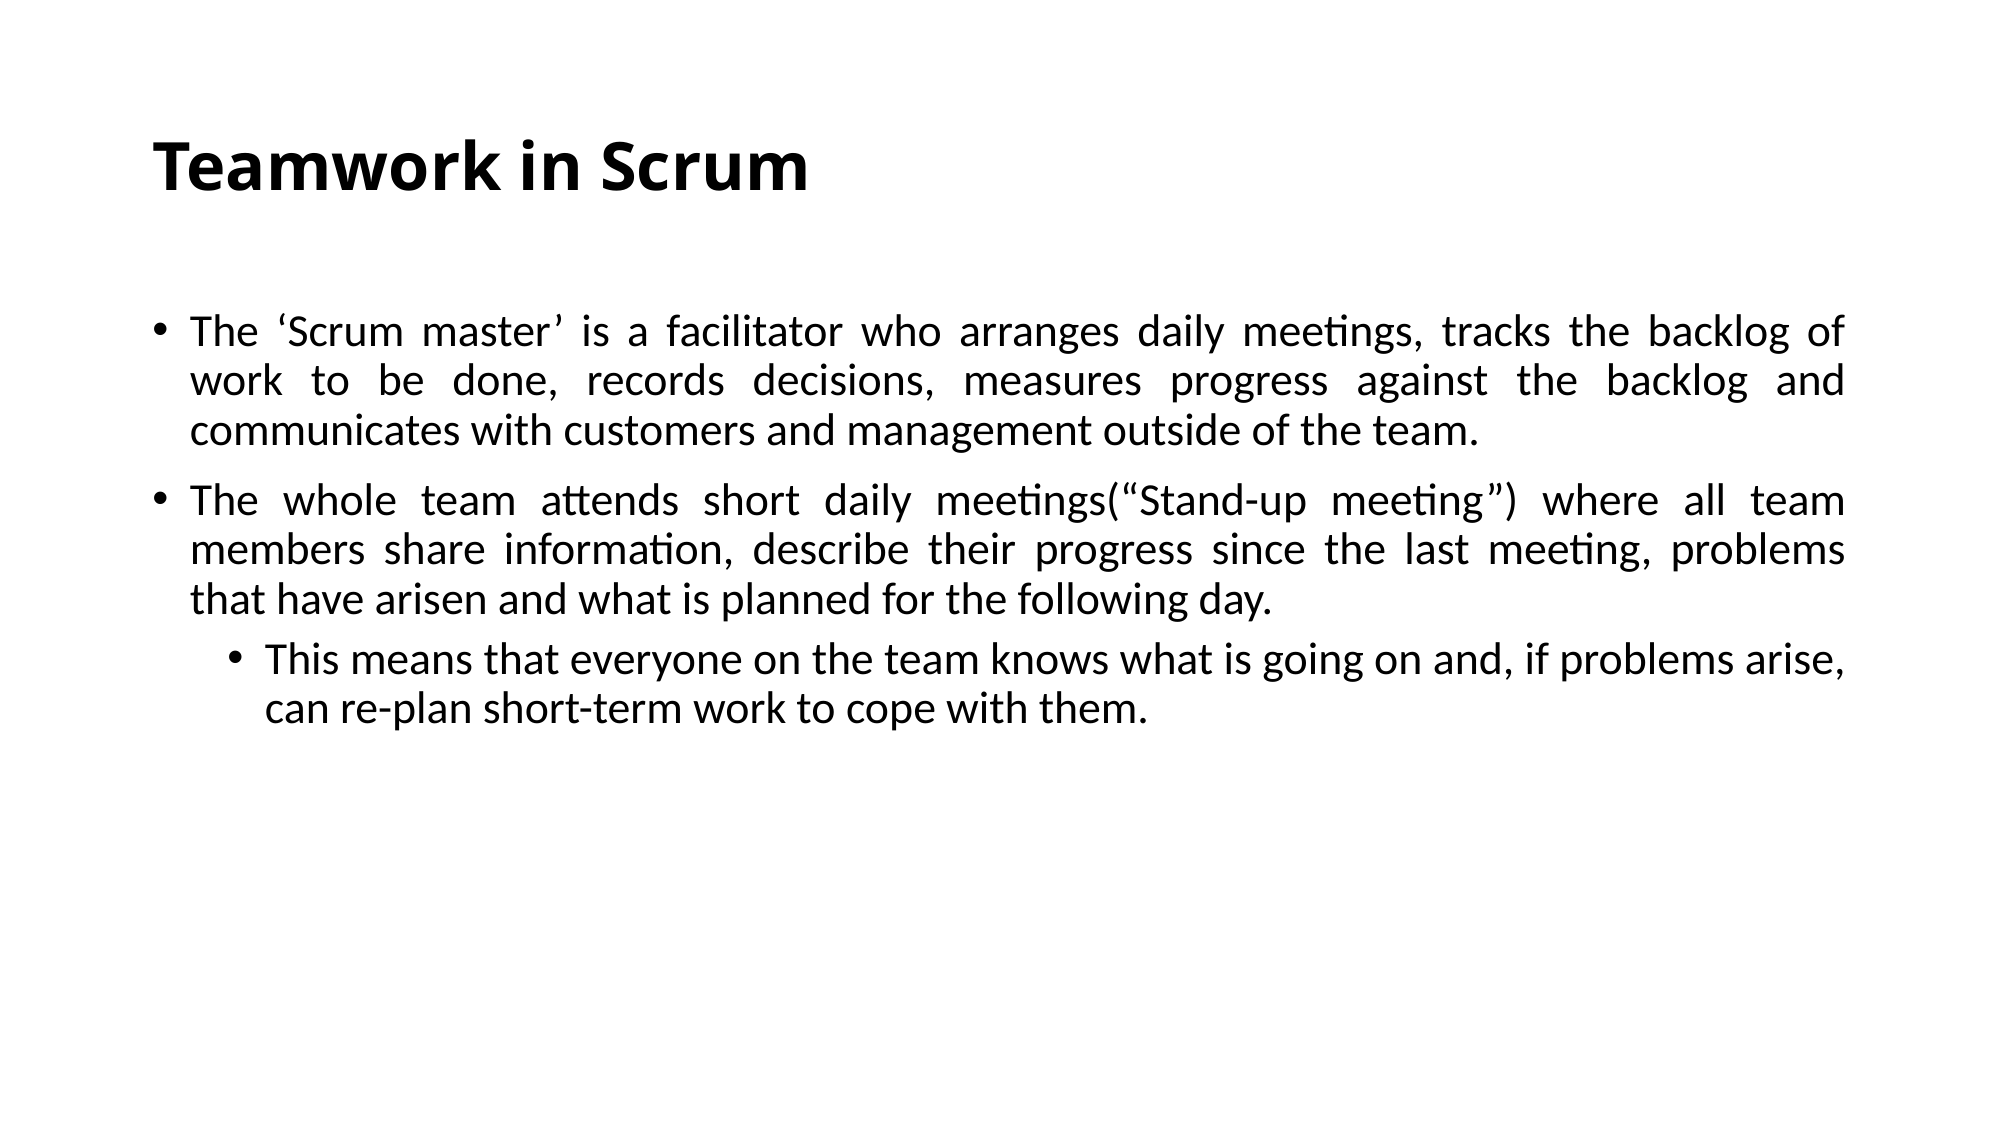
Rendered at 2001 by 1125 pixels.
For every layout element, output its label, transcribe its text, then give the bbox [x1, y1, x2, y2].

title Teamwork in Scrum [137, 59, 1863, 278]
list The ‘Scrum master’ is a facilitator who arranges daily meetings, tracks the backlog of work to be done, records decisions, measures progress against the backlog and communicates with customers and management outside of the team. The whole team attends short daily meetings(“Stand-up meeting”) where all team members share information, describe their progress since the last meeting, problems that have arisen and what is planned for the following day. This means that everyone on the team knows what is going on and, if problems arise, can re-plan short-term work to cope with them. [137, 299, 1863, 1014]
